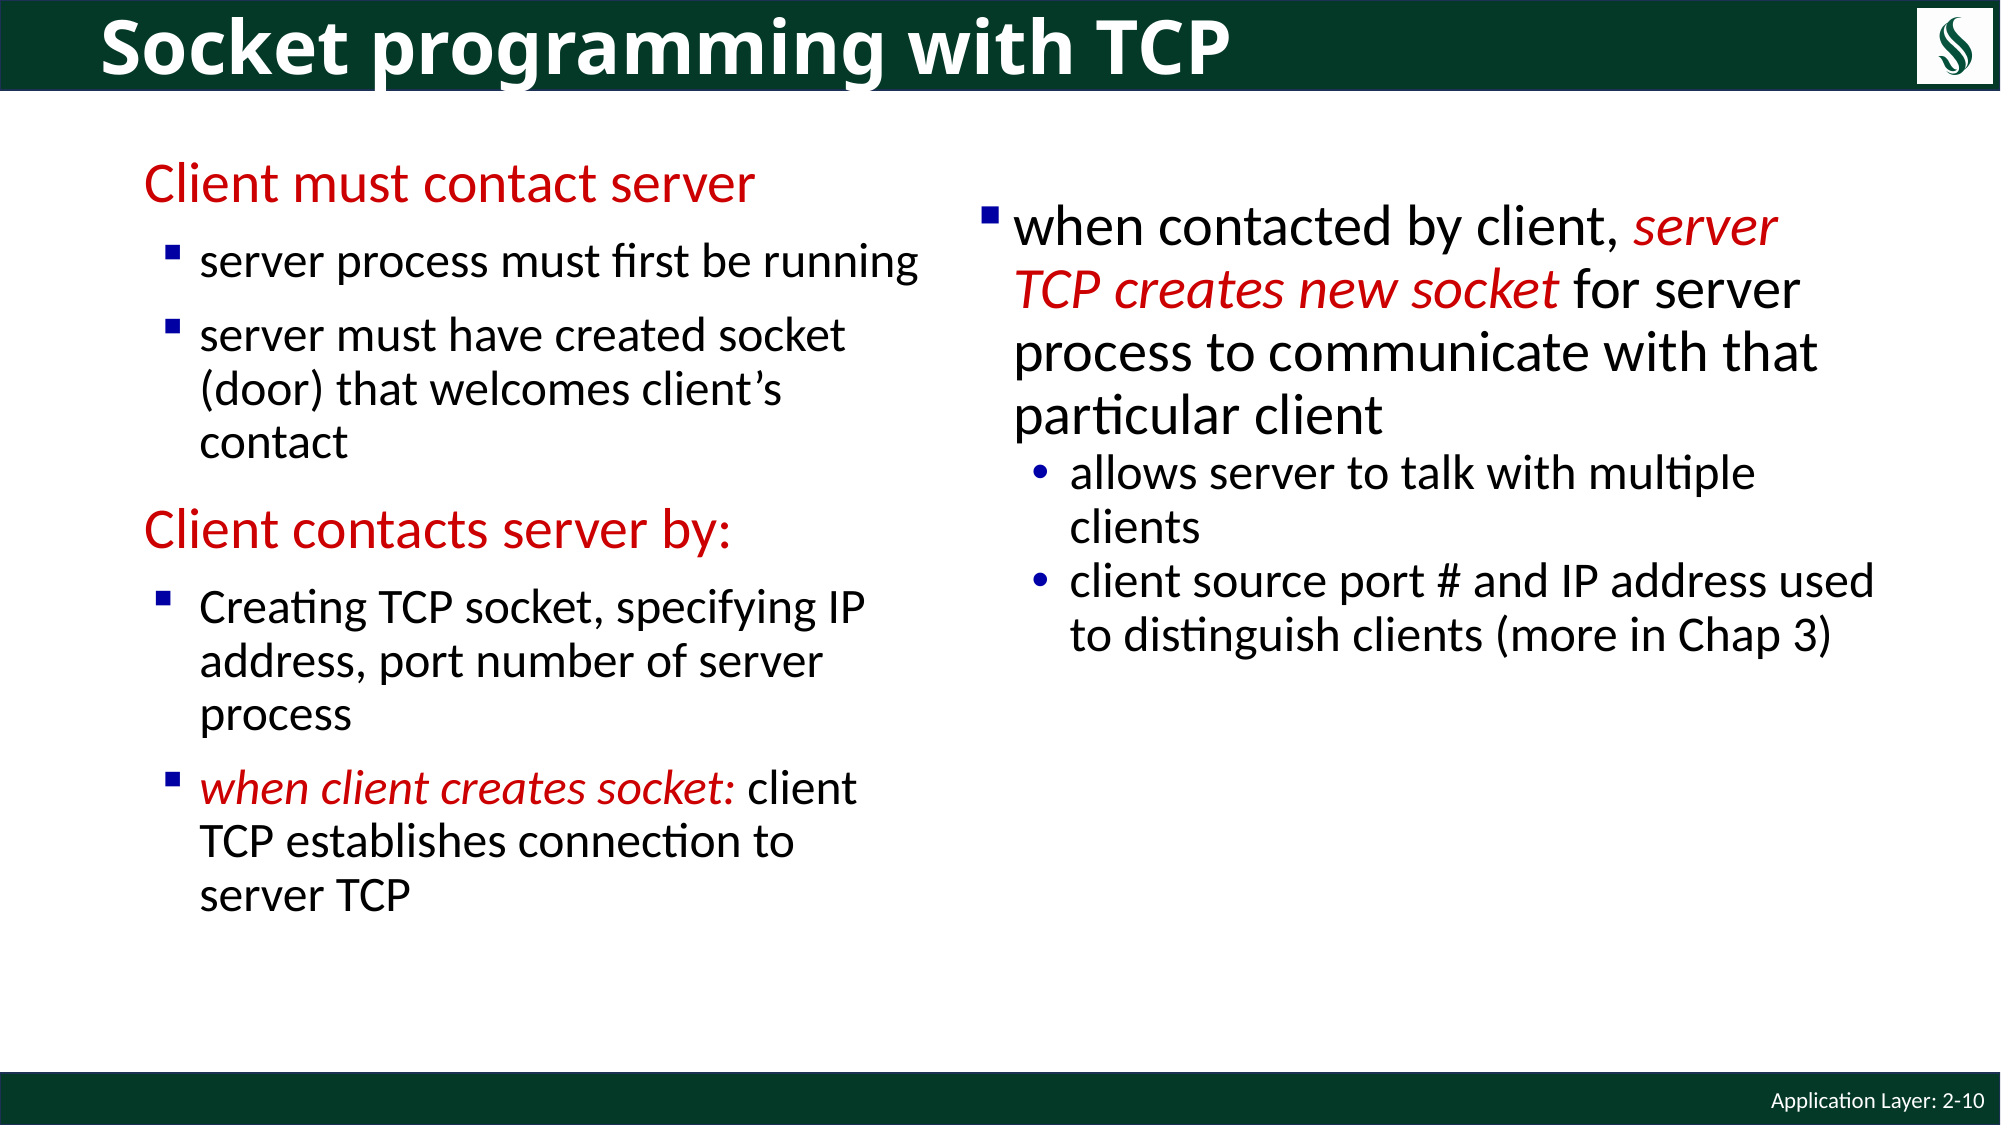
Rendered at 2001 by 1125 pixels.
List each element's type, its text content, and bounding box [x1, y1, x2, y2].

list Client must contact server server process must first be running server must have created socket (door) that welcomes client’s contact Client contacts server by: Creating TCP socket, specifying IP address, port number of server process when client creates socket: client TCP establishes connection to server TCP [108, 144, 941, 980]
text_box when contacted by client, server TCP creates new socket for server process to communicate with that particular client allows server to talk with multiple clients client source port # and IP address used to distinguish clients (more in Chap 3) [940, 187, 1892, 680]
picture [1917, 8, 1993, 84]
slide_number Application Layer: 2-10 [1550, 1072, 2000, 1125]
title Socket programming with TCP [85, 6, 1811, 83]
